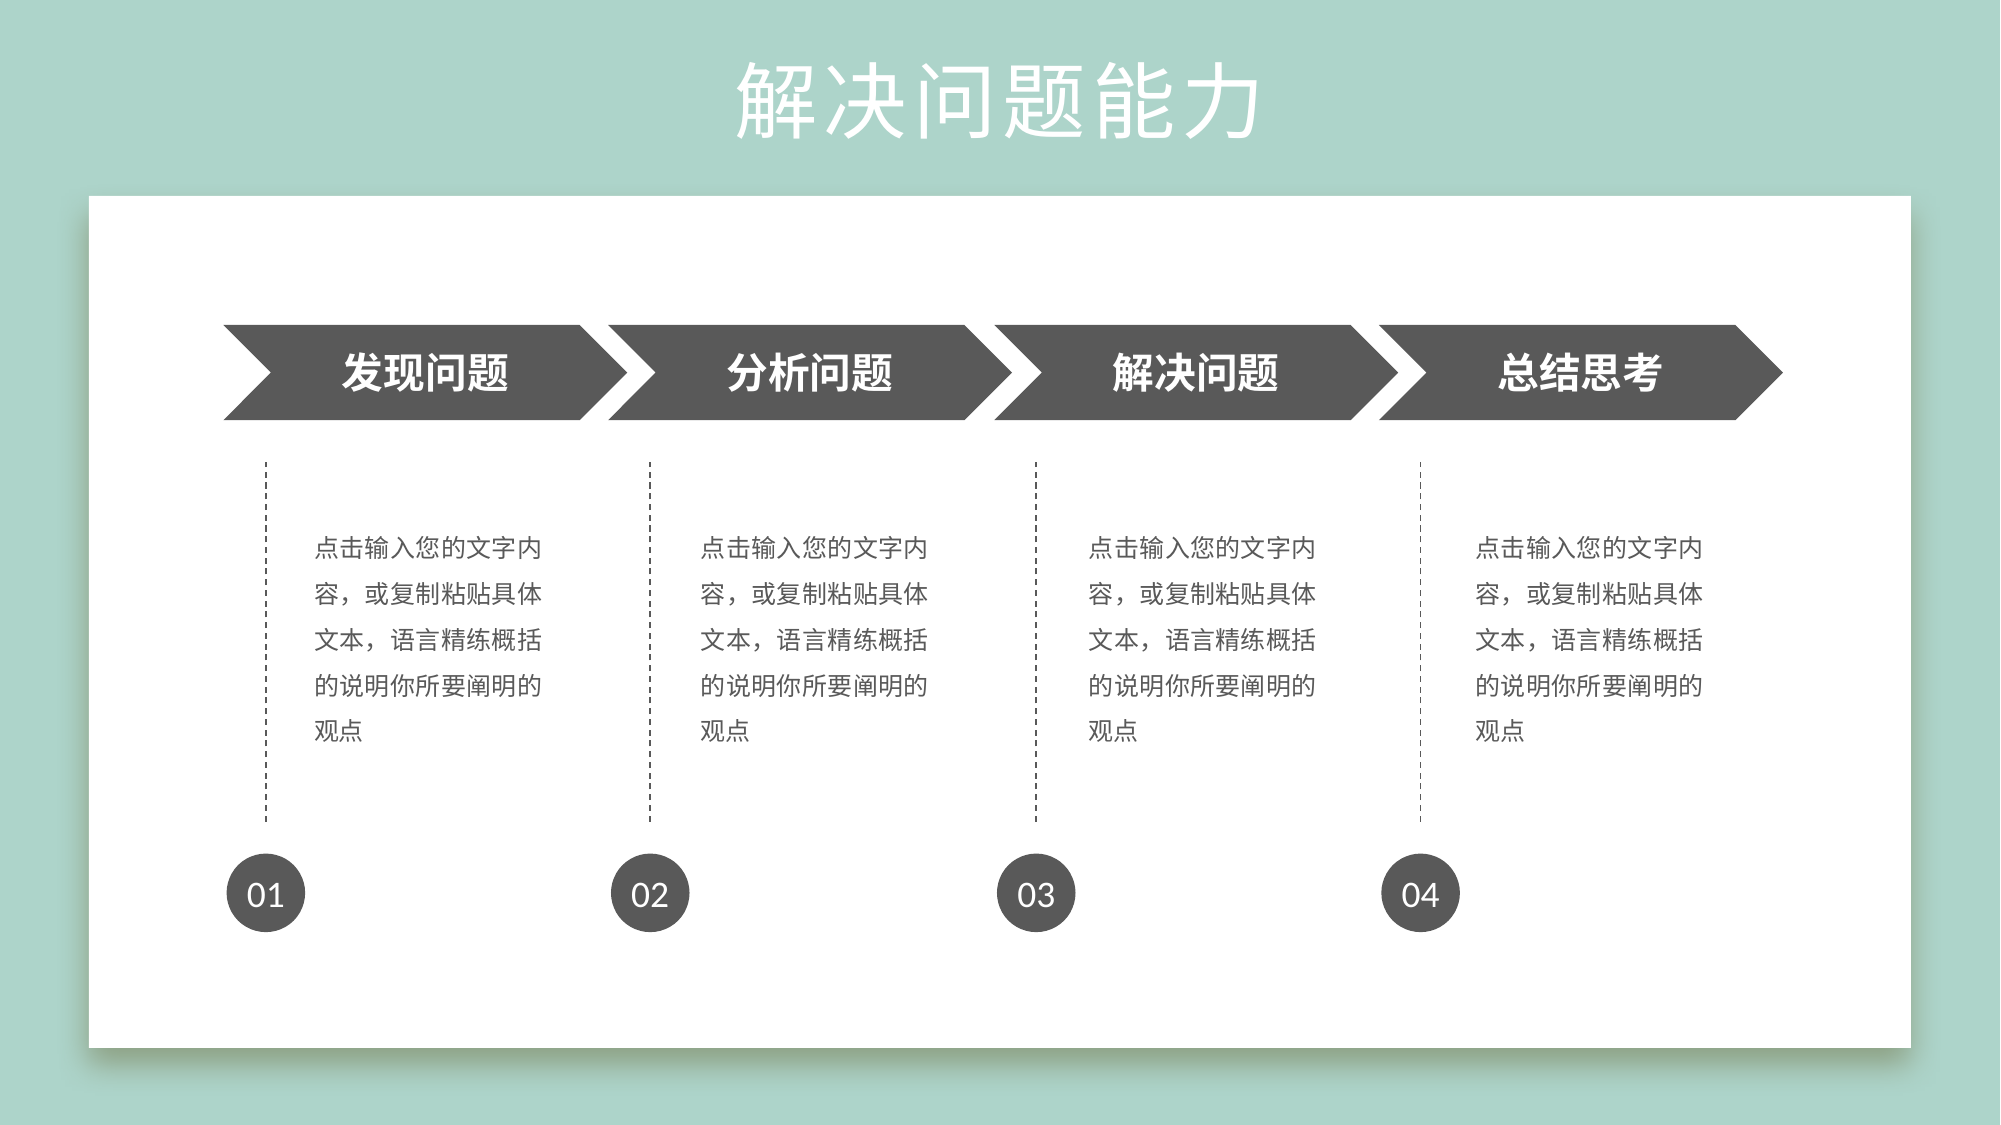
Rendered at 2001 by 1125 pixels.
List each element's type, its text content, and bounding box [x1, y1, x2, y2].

text_box 点击输入您的文字内容，或复制粘贴具体文本，语言精练概括的说明你所要阐明的观点 [1475, 516, 1704, 746]
text_box [221, 322, 630, 423]
text_box 01 [224, 851, 308, 935]
text_box 分析问题 [681, 339, 939, 405]
text_box 02 [608, 851, 692, 935]
text_box 点击输入您的文字内容，或复制粘贴具体文本，语言精练概括的说明你所要阐明的观点 [314, 516, 543, 746]
text_box [606, 322, 1015, 423]
text_box [1377, 322, 1786, 423]
text_box 解决问题 [1067, 339, 1325, 405]
text_box 点击输入您的文字内容，或复制粘贴具体文本，语言精练概括的说明你所要阐明的观点 [1088, 516, 1318, 746]
title 解决问题能力 [578, 53, 1422, 145]
text_box 点击输入您的文字内容，或复制粘贴具体文本，语言精练概括的说明你所要阐明的观点 [700, 516, 930, 746]
text_box [992, 322, 1401, 423]
text_box 总结思考 [1452, 339, 1710, 405]
text_box 03 [994, 851, 1078, 935]
text_box 04 [1379, 851, 1462, 935]
text_box [87, 194, 1913, 1050]
text_box 发现问题 [296, 339, 554, 405]
